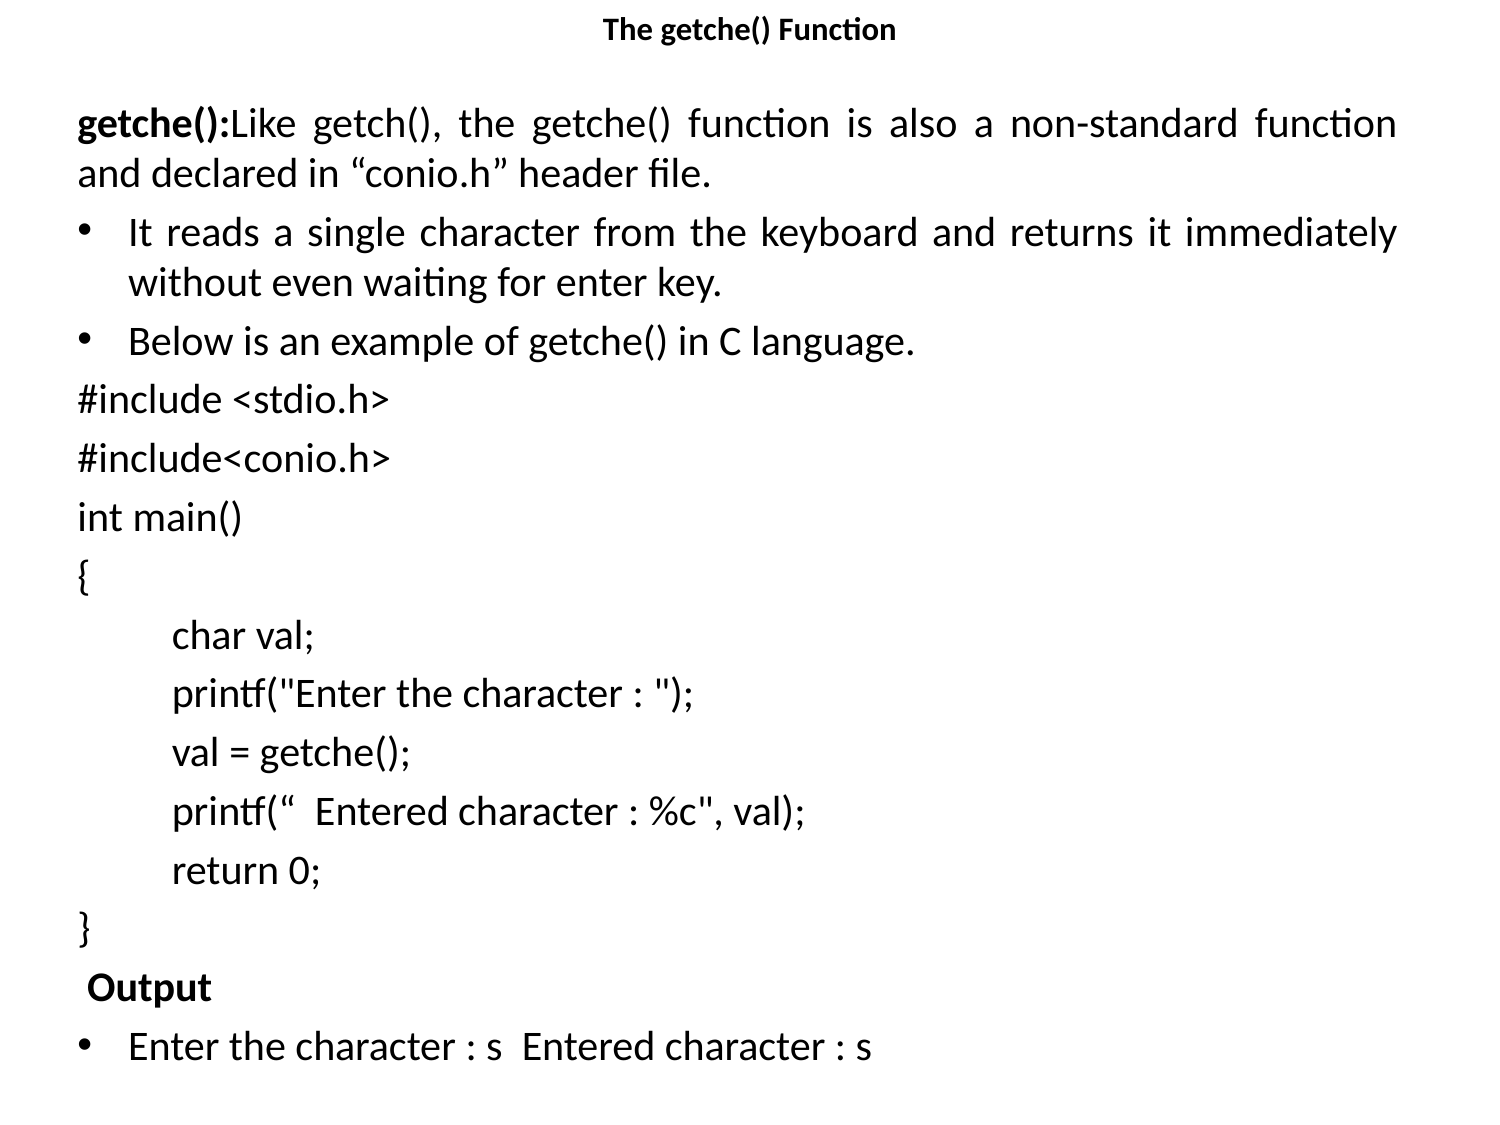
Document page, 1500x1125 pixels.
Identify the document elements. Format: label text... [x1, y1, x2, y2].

list getche():Like getch(), the getche() function is also a non-standard function and declared in “conio.h” header file. It reads a single character from the keyboard and returns it immediately without even waiting for enter key. Below is an example of getche() in C language. #include <stdio.h> #include<conio.h> int main() { char val; printf("Enter the character : "); val = getche(); printf(“ Entered character : %c", val); return 0; } Output Enter the character : s Entered character : s [62, 87, 1413, 1080]
title The getche() Function [75, 0, 1425, 55]
